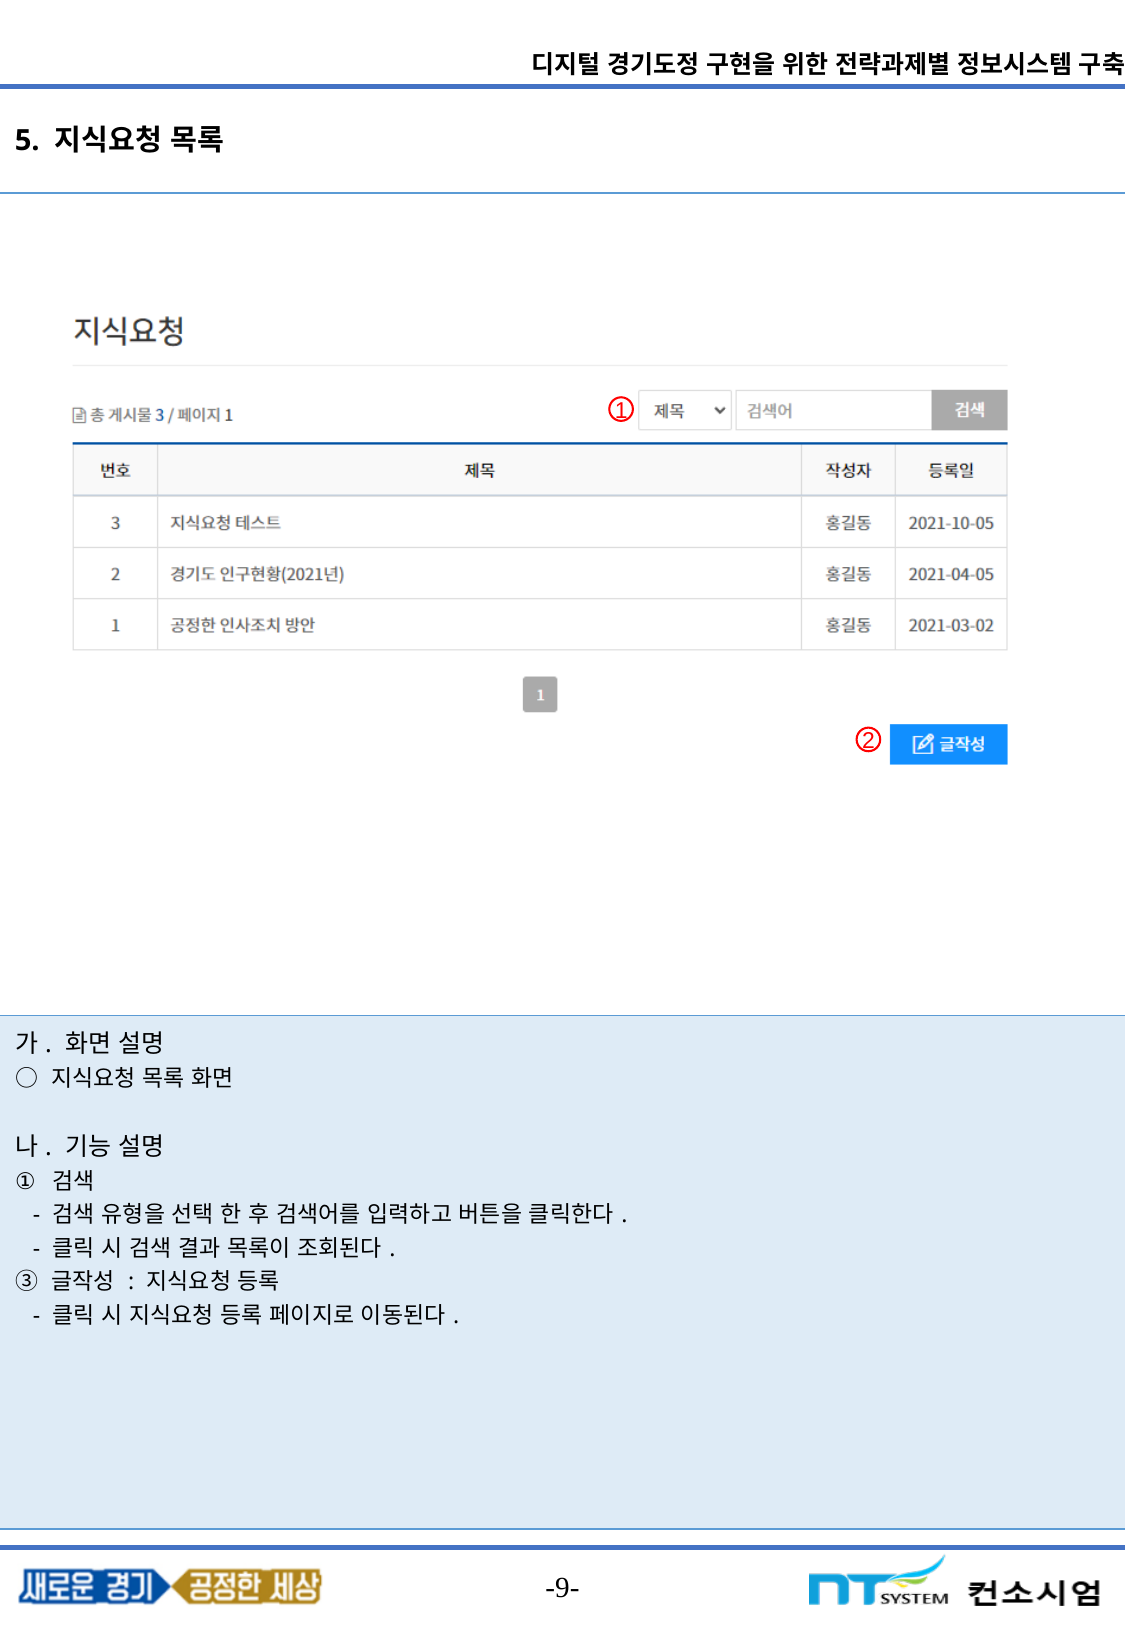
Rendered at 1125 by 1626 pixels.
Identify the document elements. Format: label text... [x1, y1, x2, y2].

table_header [0, 194, 1125, 1015]
slide_number 9 [0, 1560, 1125, 1625]
picture [809, 1550, 1125, 1560]
table_cell 가. 화면 설명 ○ 지식요청 목록 화면 나. 기능 설명 검색 - 검색 유형을 선택 한 후 검색어를 입력하고 버튼을 클릭한다. - 클릭 시 검색 결과 목록이 조회된다. ③ 글작성 : 지식요청 등록 - 클릭 시 지식요청 등록 페이지로 이동된다. [0, 1016, 1125, 1528]
text_box 5. 지식요청 목록 [0, 113, 546, 164]
picture [68, 315, 1016, 773]
